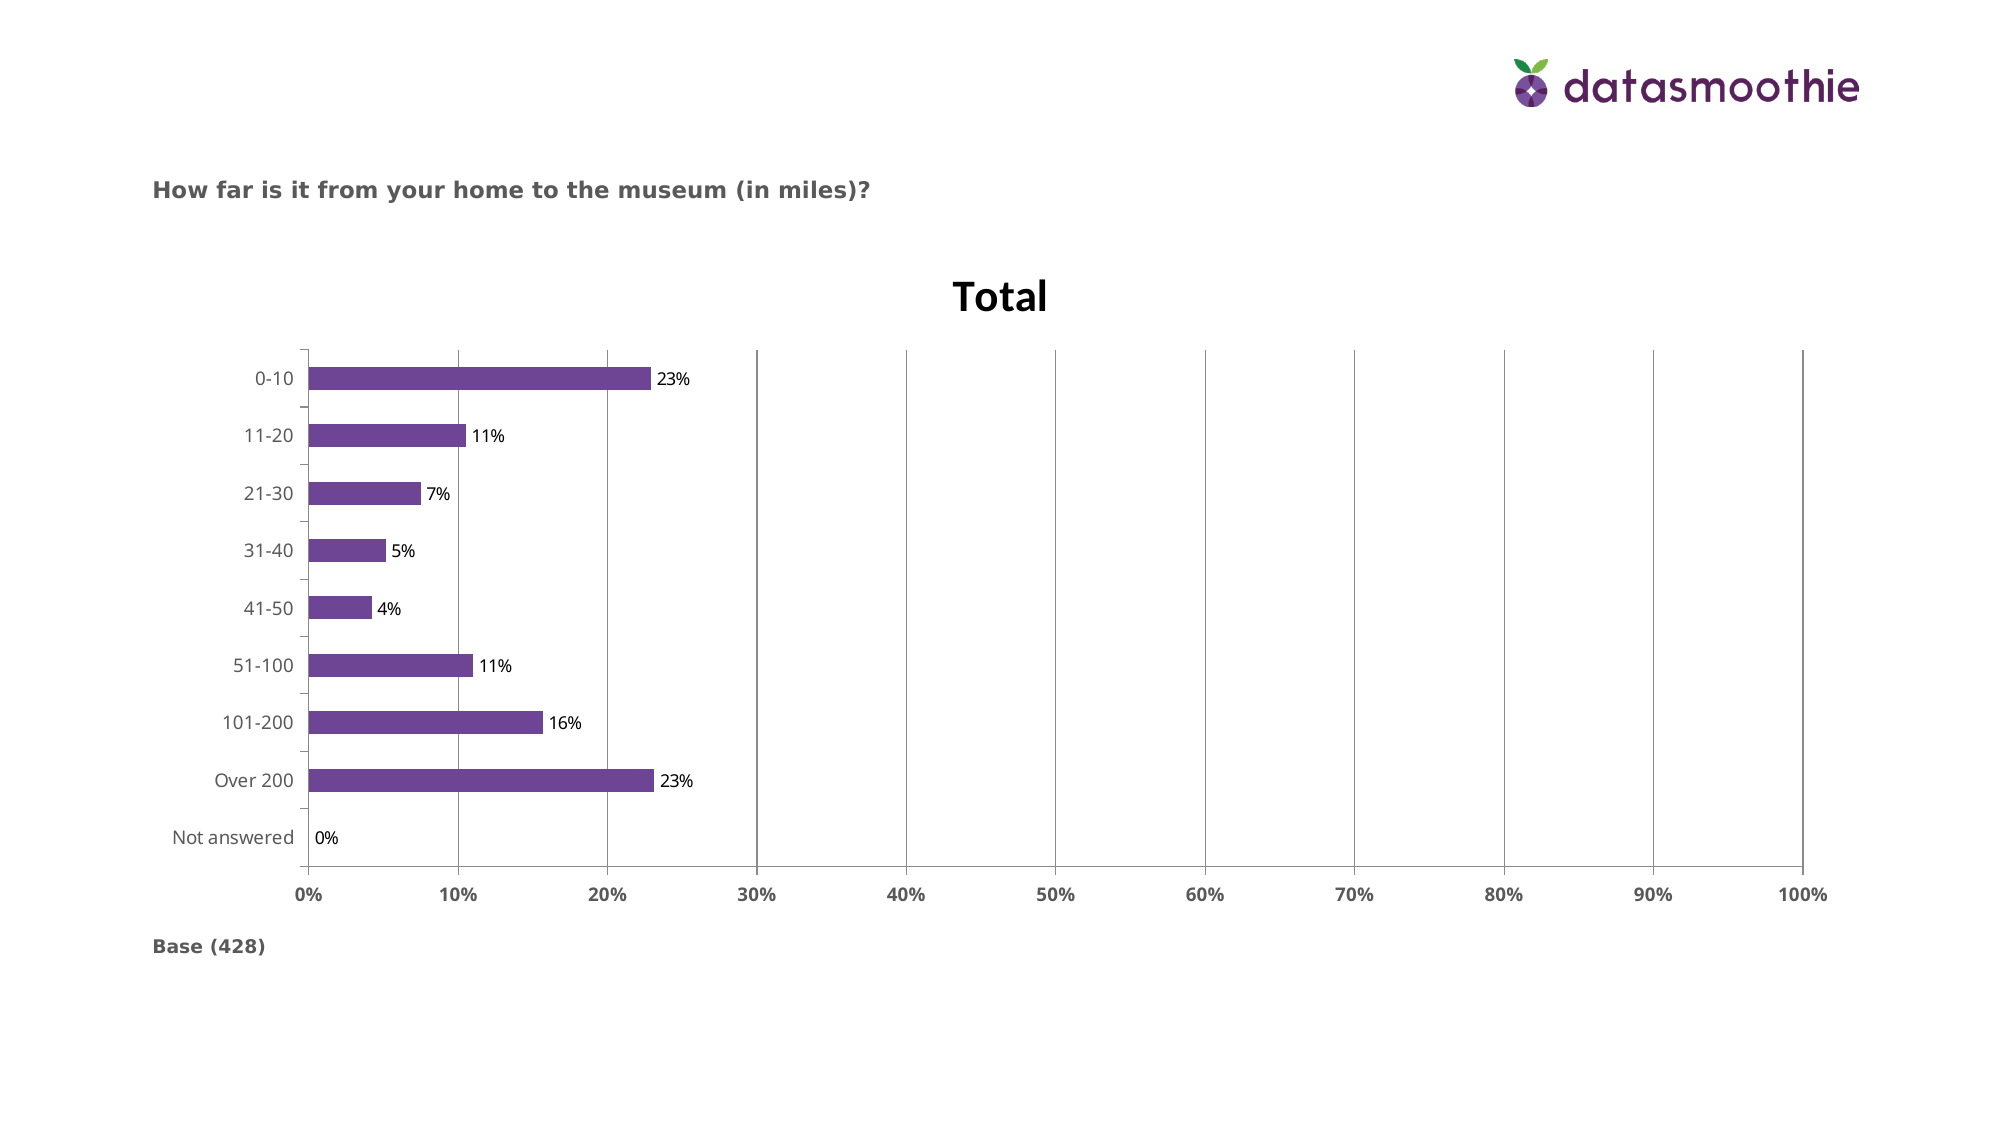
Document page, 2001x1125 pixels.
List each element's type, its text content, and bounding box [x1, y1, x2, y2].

chart [137, 242, 1863, 922]
text_box Base (428) [137, 927, 1863, 993]
picture [1514, 59, 1863, 107]
text_box How far is it from your home to the museum (in miles)? [137, 168, 1863, 242]
